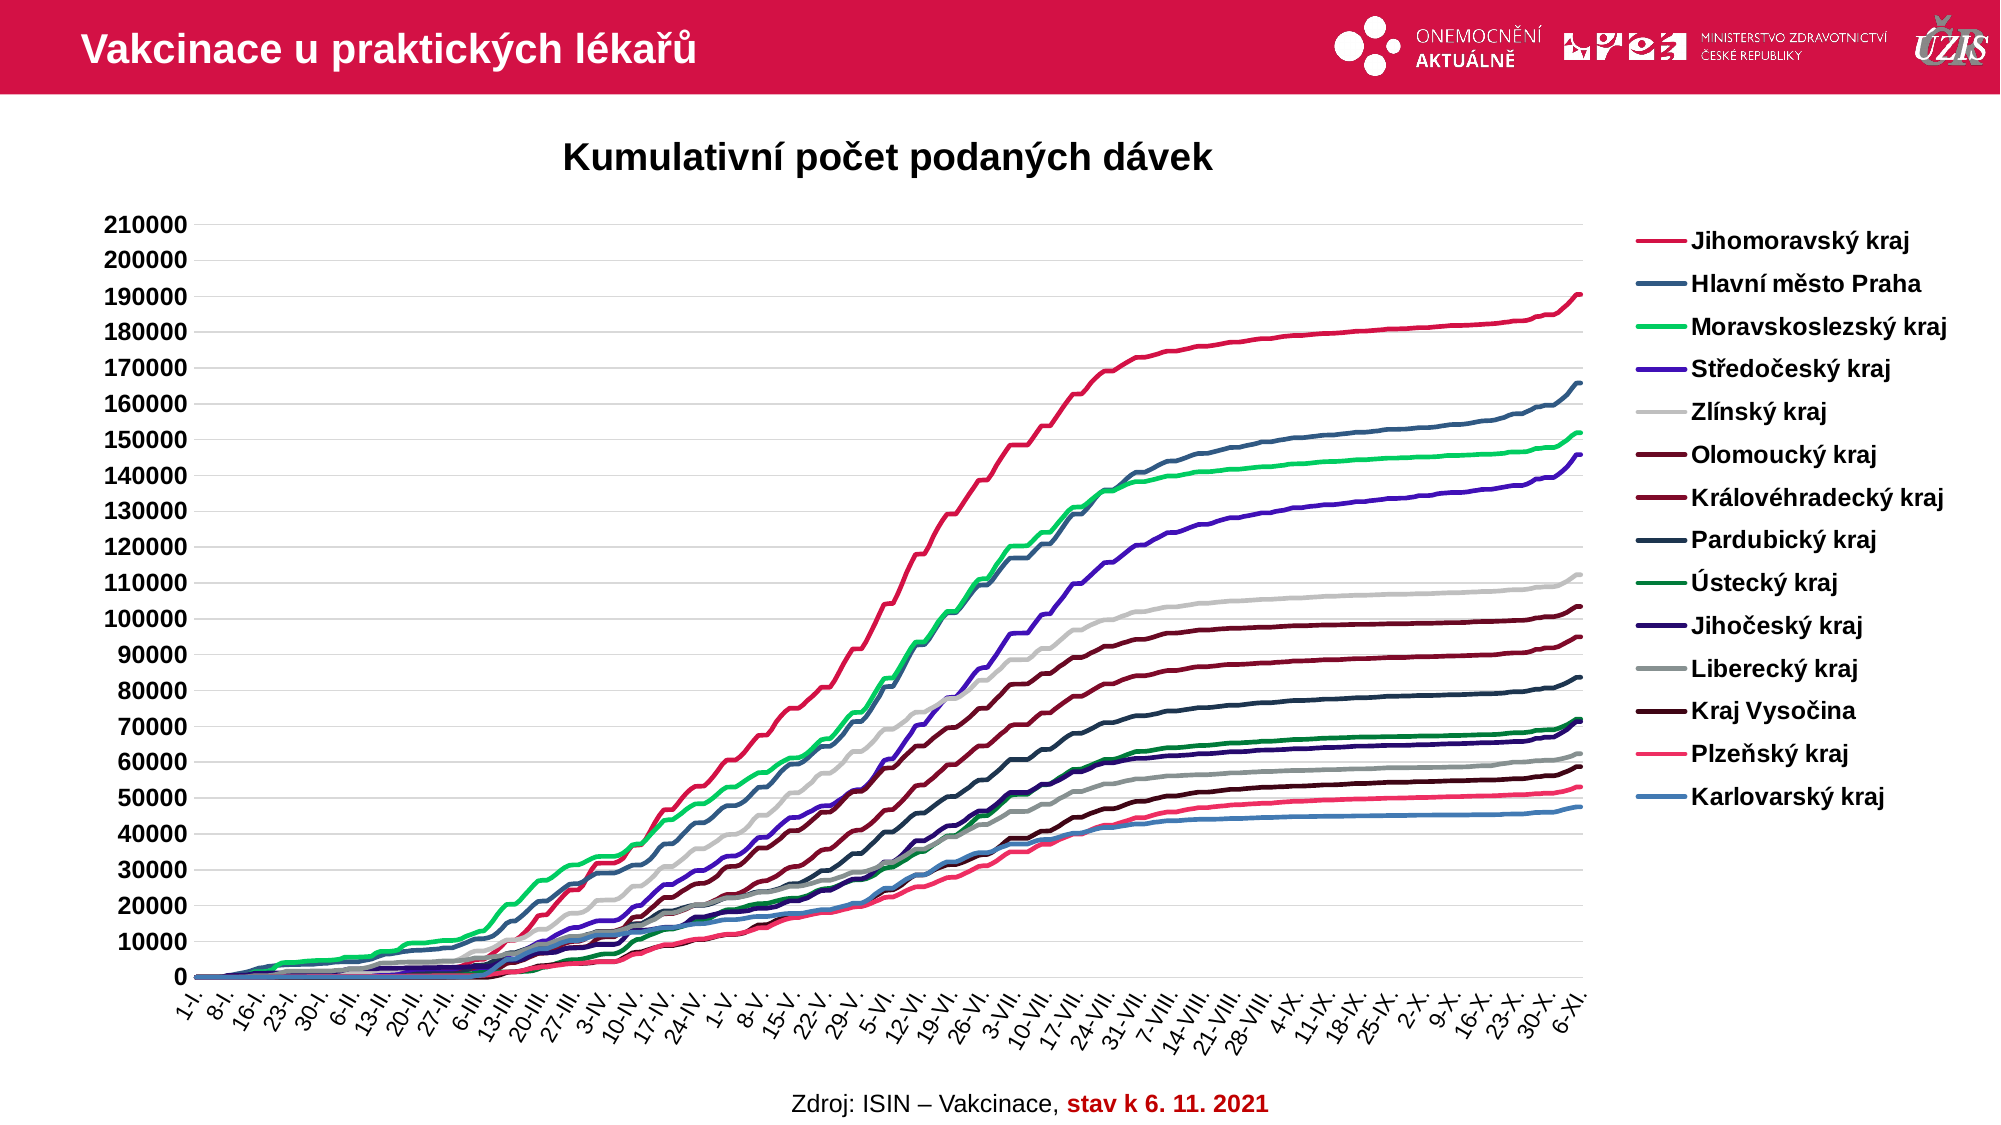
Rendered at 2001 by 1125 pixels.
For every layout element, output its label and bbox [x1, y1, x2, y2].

picture [1563, 31, 1888, 60]
picture [1334, 16, 1542, 76]
title [65, 2, 1251, 97]
chart [65, 97, 1969, 1080]
text_box [507, 1080, 1554, 1125]
picture [1915, 15, 1989, 66]
